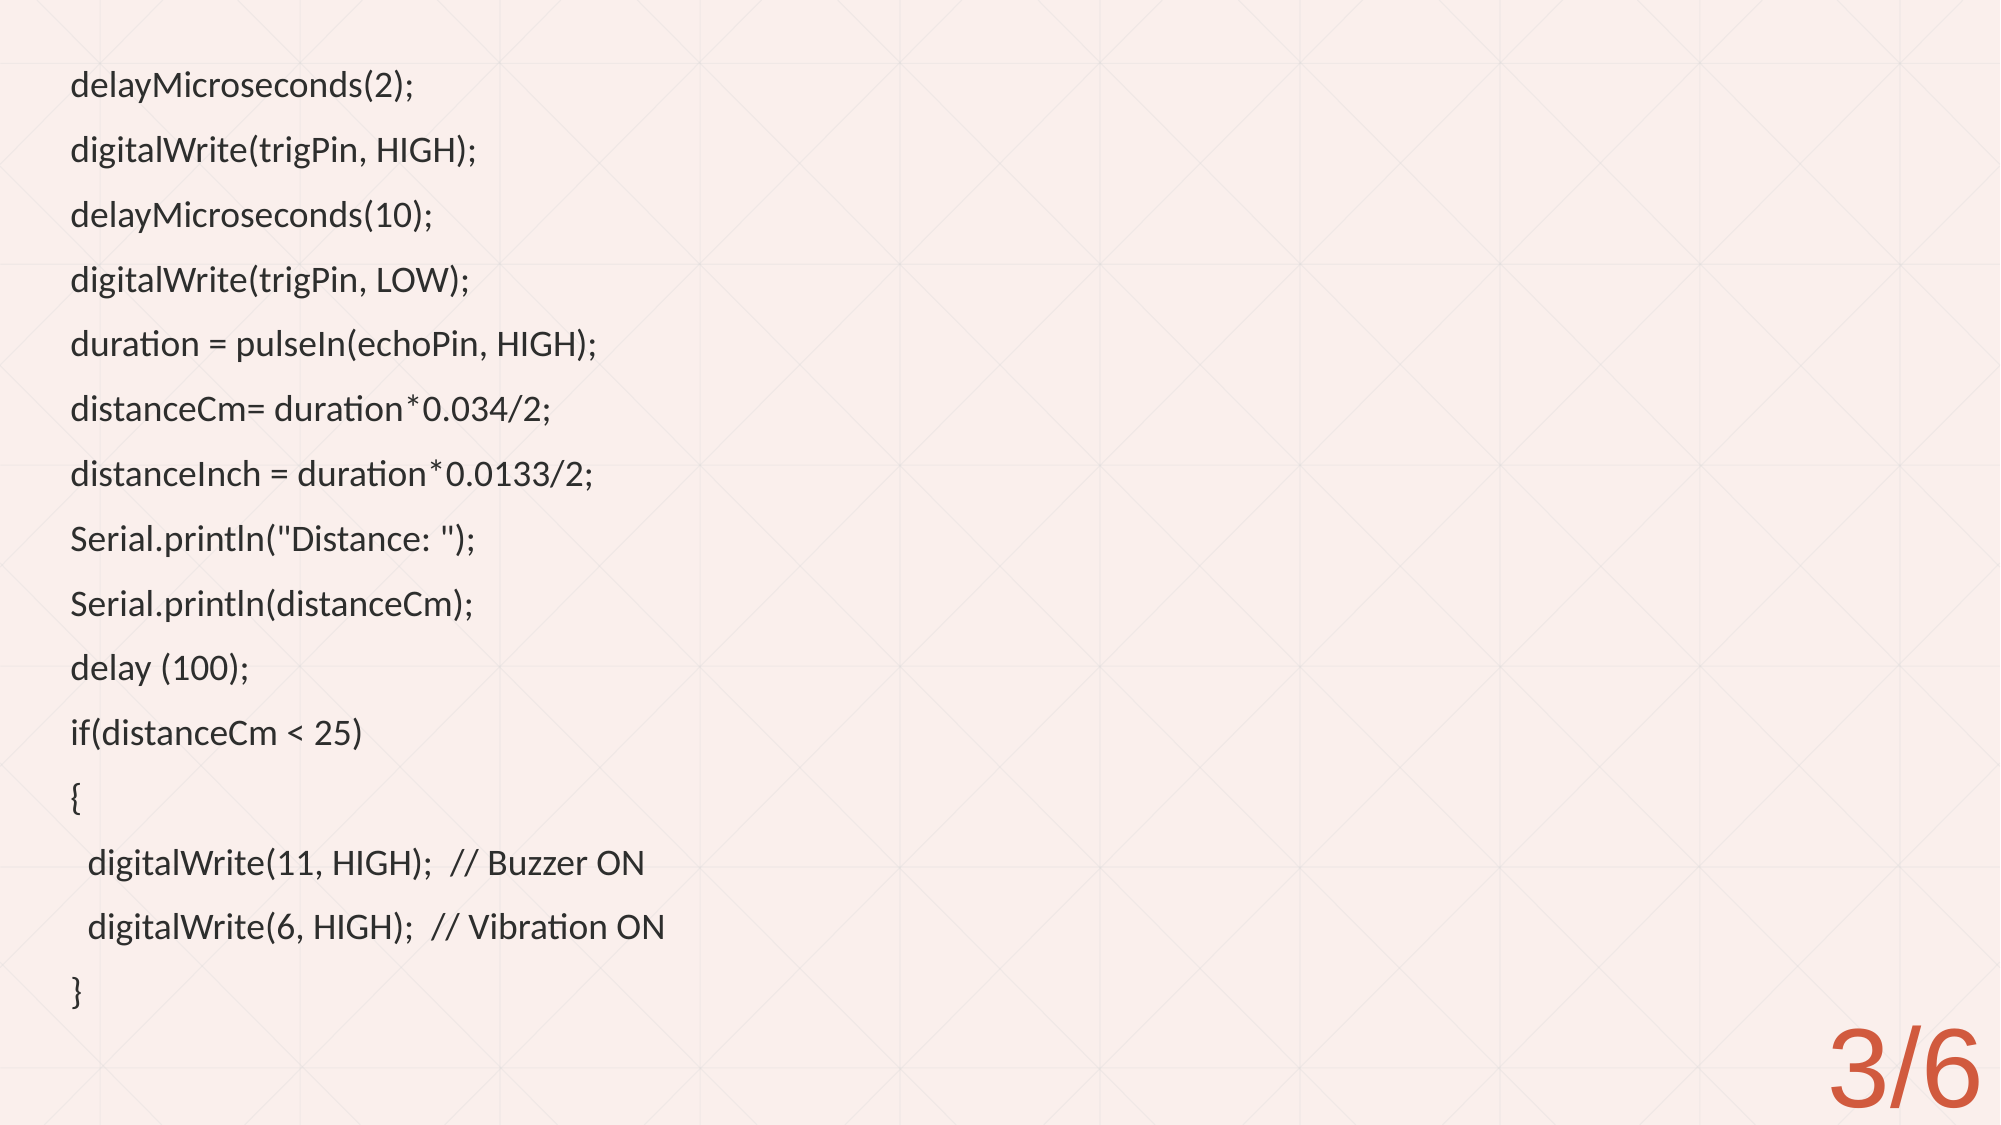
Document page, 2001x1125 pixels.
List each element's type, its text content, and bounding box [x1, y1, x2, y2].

text_box delayMicroseconds(2); digitalWrite(trigPin, HIGH); delayMicroseconds(10); digitalWrite(trigPin, LOW); duration = pulseIn(echoPin, HIGH); distanceCm= duration*0.034/2; distanceInch = duration*0.0133/2; Serial.println("Distance: "); Serial.println(distanceCm); delay (100); if(distanceCm < 25) { digitalWrite(11, HIGH); // Buzzer ON digitalWrite(6, HIGH); // Vibration ON } [55, 49, 1056, 1020]
text_box 3/6 [1812, 987, 2000, 1125]
